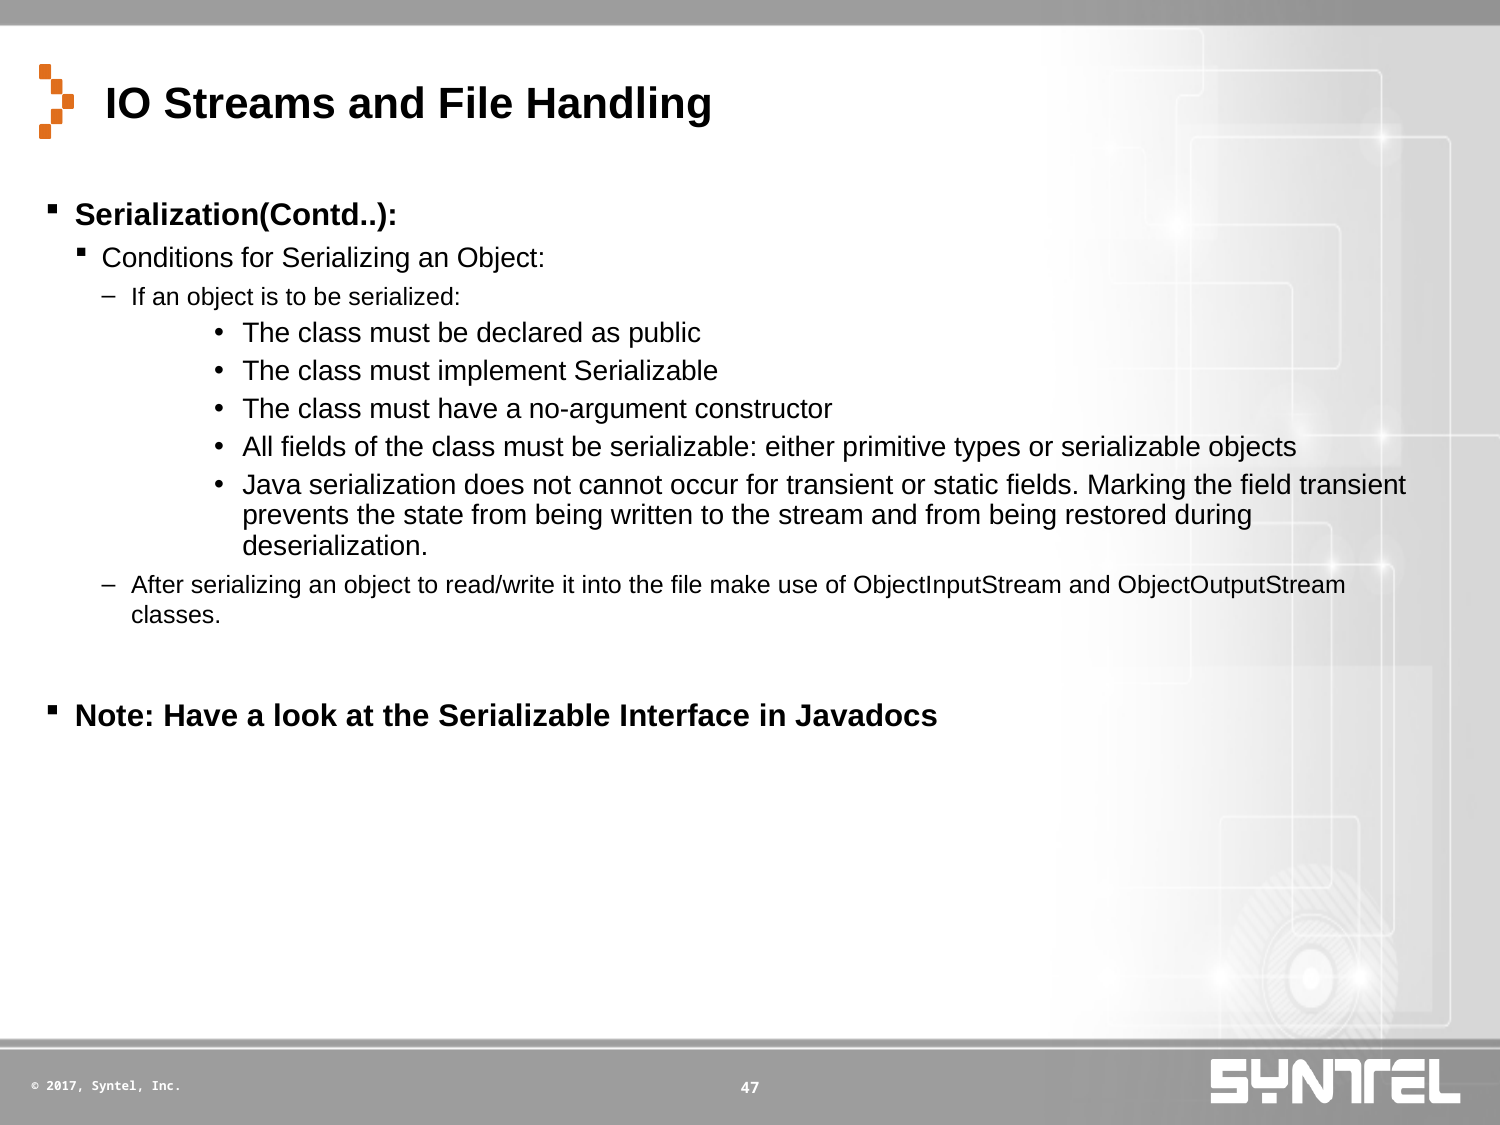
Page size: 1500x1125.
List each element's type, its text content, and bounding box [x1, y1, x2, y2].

title IO Streams and File Handling [90, 43, 1462, 160]
list Serialization(Contd..): Conditions for Serializing an Object: If an object is to be serialized: The class must be declared as public The class must implement Serializable The class must have a no-argument constructor All fields of the class must be serializable: either primitive types or serializable objects Java serialization does not cannot occur for transient or static fields. Marking the field transient prevents the state from being written to the stream and from being restored during deserialization. After serializing an object to read/write it into the file make use of ObjectInputStream and ObjectOutputStream classes. Note: Have a look at the Serializable Interface in Javadocs [30, 186, 1461, 1006]
picture [0, 0, 1500, 1125]
